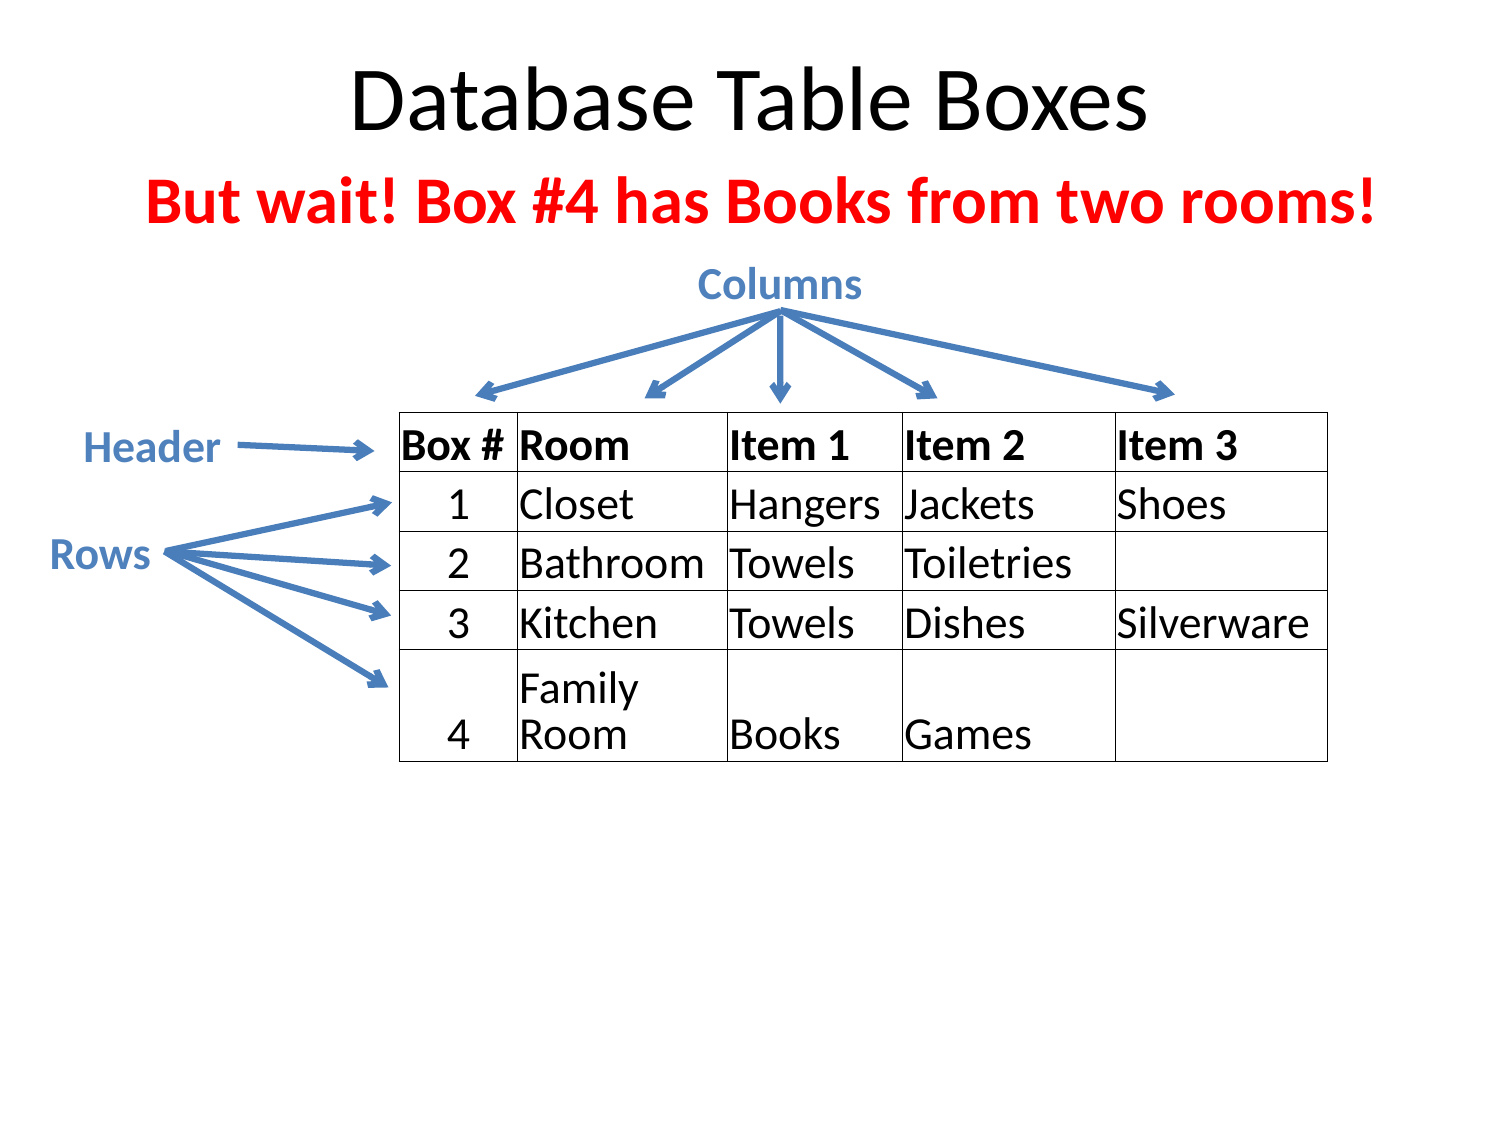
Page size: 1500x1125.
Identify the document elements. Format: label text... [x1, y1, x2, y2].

table_cell Kitchen [518, 591, 727, 649]
table_header Item 2 [903, 413, 1115, 471]
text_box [164, 551, 389, 688]
text_box Columns [683, 245, 878, 308]
table_cell Shoes [1116, 472, 1327, 531]
table_cell Books [728, 650, 902, 761]
table_cell Games [903, 650, 1115, 761]
table_cell Family Room [518, 650, 727, 761]
table_cell Dishes [903, 591, 1115, 649]
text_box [780, 309, 1176, 395]
table_cell Jackets [903, 472, 1115, 531]
table_cell Hangers [728, 472, 902, 531]
table_cell [1116, 650, 1327, 761]
table_header Box # [400, 413, 517, 471]
table_cell 3 [400, 591, 517, 649]
text_box Rows [34, 516, 161, 586]
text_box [237, 444, 375, 452]
table_cell Silverware [1116, 591, 1327, 649]
table_cell Toiletries [903, 532, 1115, 590]
table_cell Bathroom [518, 532, 727, 590]
table_cell Closet [518, 472, 727, 531]
title Database Table Boxes [75, 0, 1425, 188]
table_cell [1116, 532, 1327, 590]
table_header Room [518, 413, 727, 471]
text_box But wait! Box #4 has Books from two rooms! [130, 149, 1394, 245]
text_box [474, 311, 775, 397]
table_cell Towels [728, 532, 902, 590]
table_cell Towels [728, 591, 902, 649]
table_cell 4 [400, 650, 517, 761]
table_header Item 3 [1116, 413, 1327, 471]
table_header Item 1 [728, 413, 902, 471]
table_cell 1 [400, 472, 517, 531]
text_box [166, 501, 393, 552]
text_box Header [68, 409, 237, 480]
table_cell 2 [400, 532, 517, 590]
